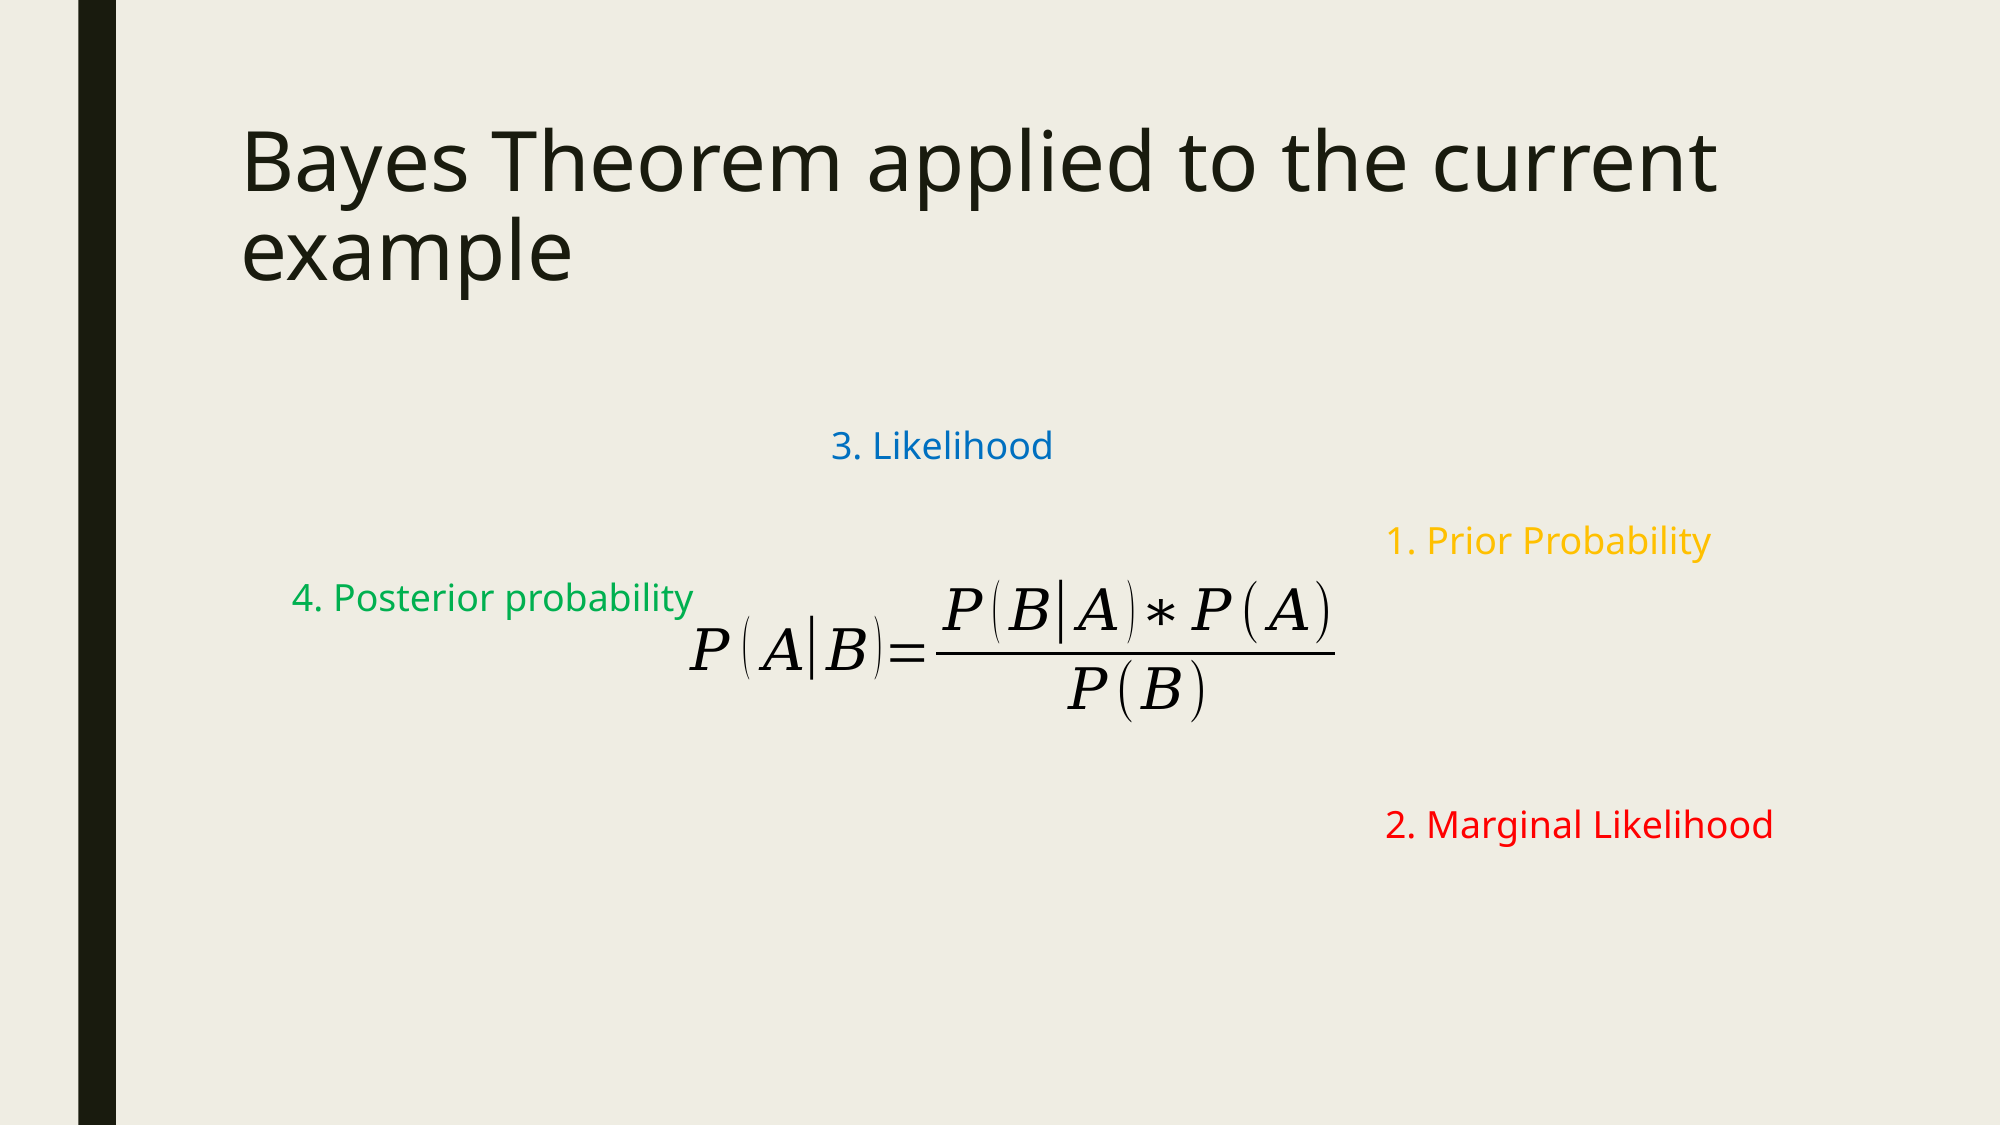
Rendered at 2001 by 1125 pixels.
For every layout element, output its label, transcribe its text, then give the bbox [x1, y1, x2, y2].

text_box 4. Posterior probability [277, 566, 709, 627]
text_box 2. Marginal Likelihood [1370, 793, 1790, 854]
text_box 3. Likelihood [816, 414, 1070, 474]
text_box 1. Prior Probability [1370, 509, 1727, 570]
title Bayes Theorem applied to the current example [225, 112, 1800, 306]
